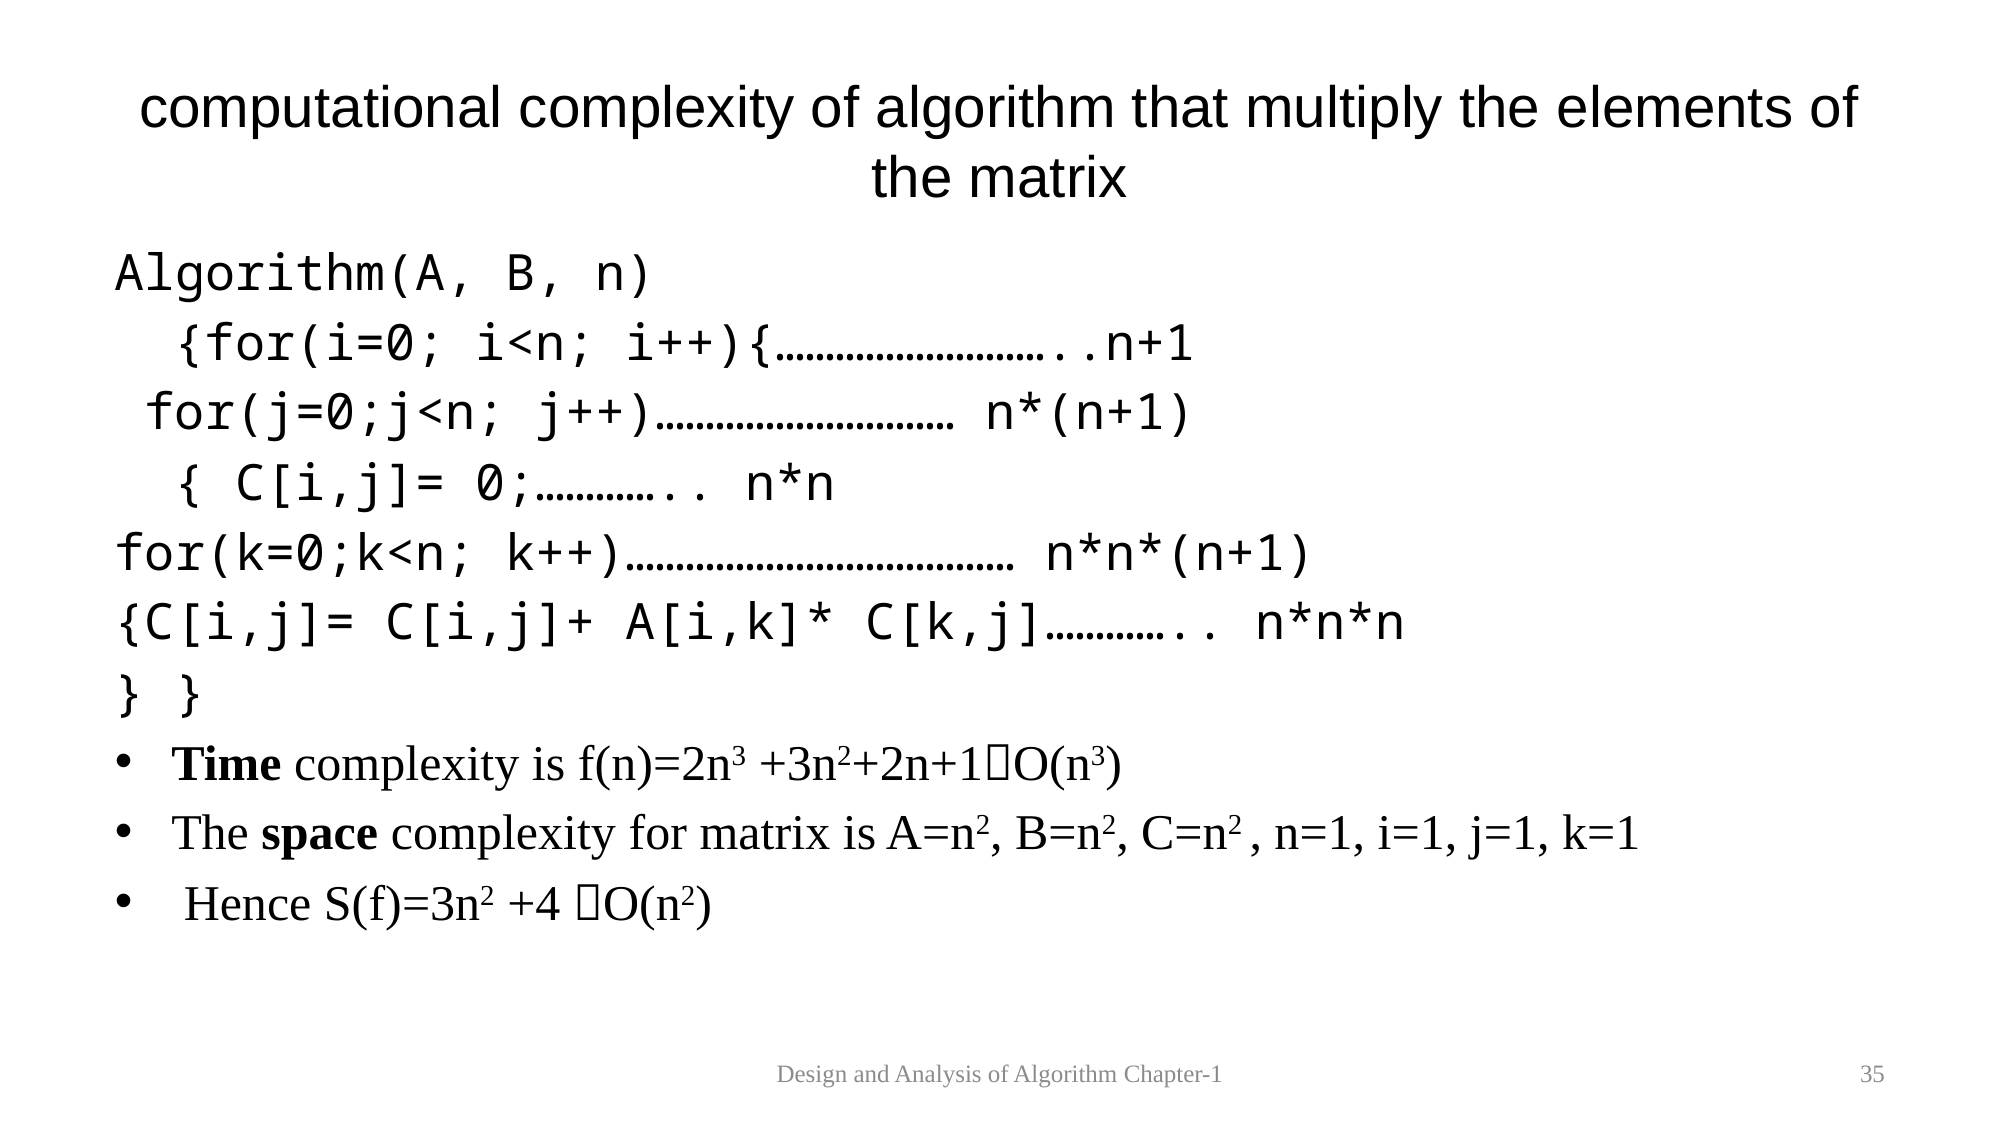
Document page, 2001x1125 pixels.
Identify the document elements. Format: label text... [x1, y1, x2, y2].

title computational complexity of algorithm that multiply the elements of the matrix [99, 45, 1900, 232]
list Algorithm(A, B, n) {for(i=0; i<n; i++){………………………..n+1 for(j=0;j<n; j++)………………………… n*(n+1) { C[i,j]= 0;………….. n*n for(k=0;k<n; k++)………………………………… n*n*(n+1) {C[i,j]= C[i,j]+ A[i,k]* C[k,j]………….. n*n*n } } Time complexity is f(n)=2n3 +3n2+2n+1O(n3) The space complexity for matrix is A=n2, B=n2, C=n2 , n=1, i=1, j=1, k=1 Hence S(f)=3n2 +4 O(n2) [99, 232, 1900, 1005]
footer Design and Analysis of Algorithm Chapter-1 [683, 1042, 1317, 1103]
slide_number 35 [1433, 1042, 1900, 1103]
